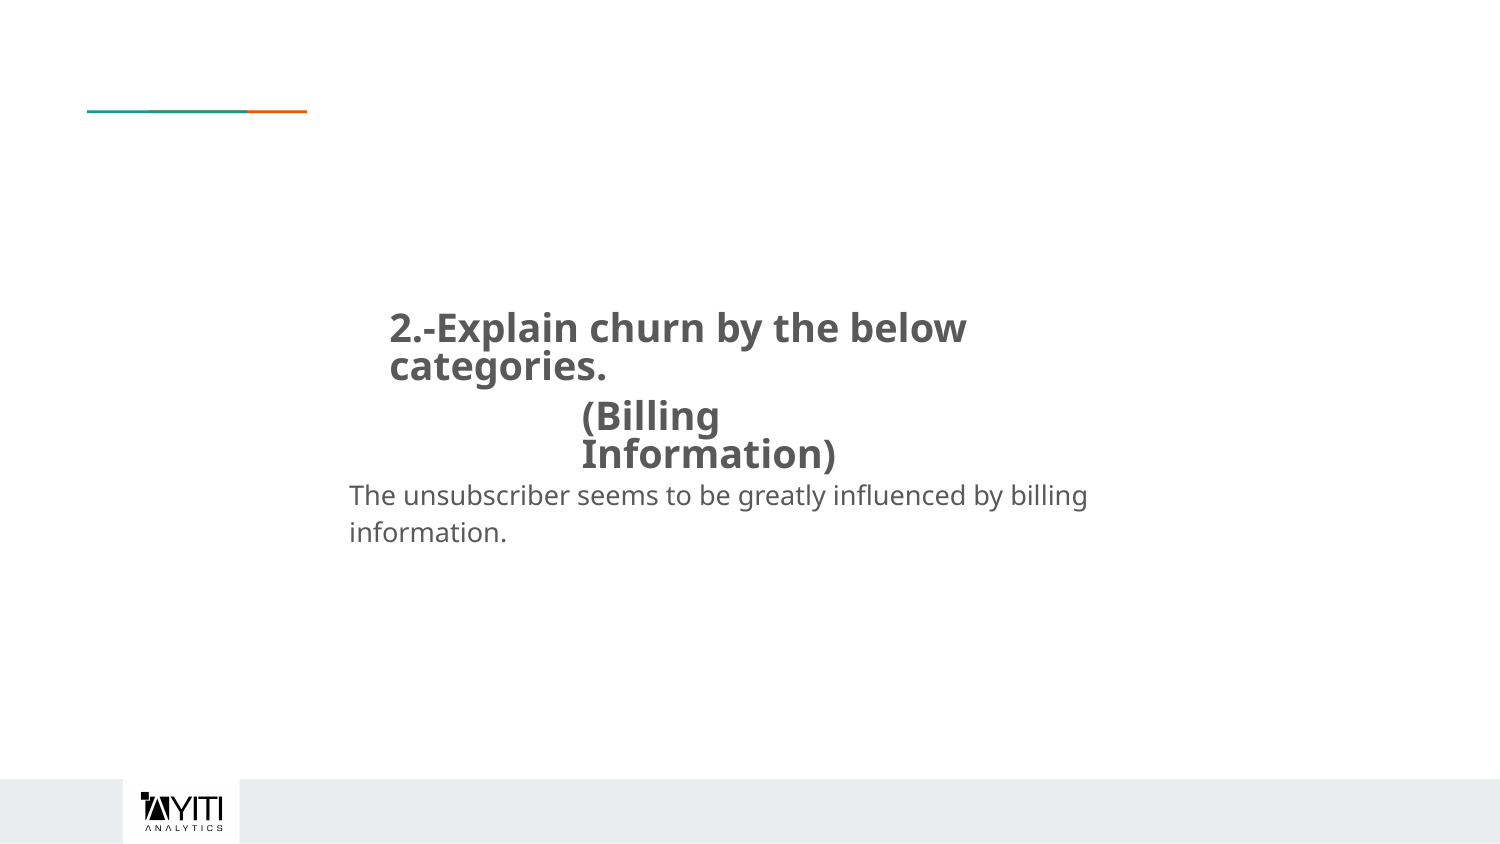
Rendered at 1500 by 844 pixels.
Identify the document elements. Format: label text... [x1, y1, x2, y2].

list The unsubscriber seems to be greatly influenced by billing information. [334, 458, 1195, 533]
text_box (Billing Information) [566, 384, 962, 459]
title 2.-Explain churn by the below categories. [374, 297, 1126, 385]
picture [122, 779, 240, 844]
